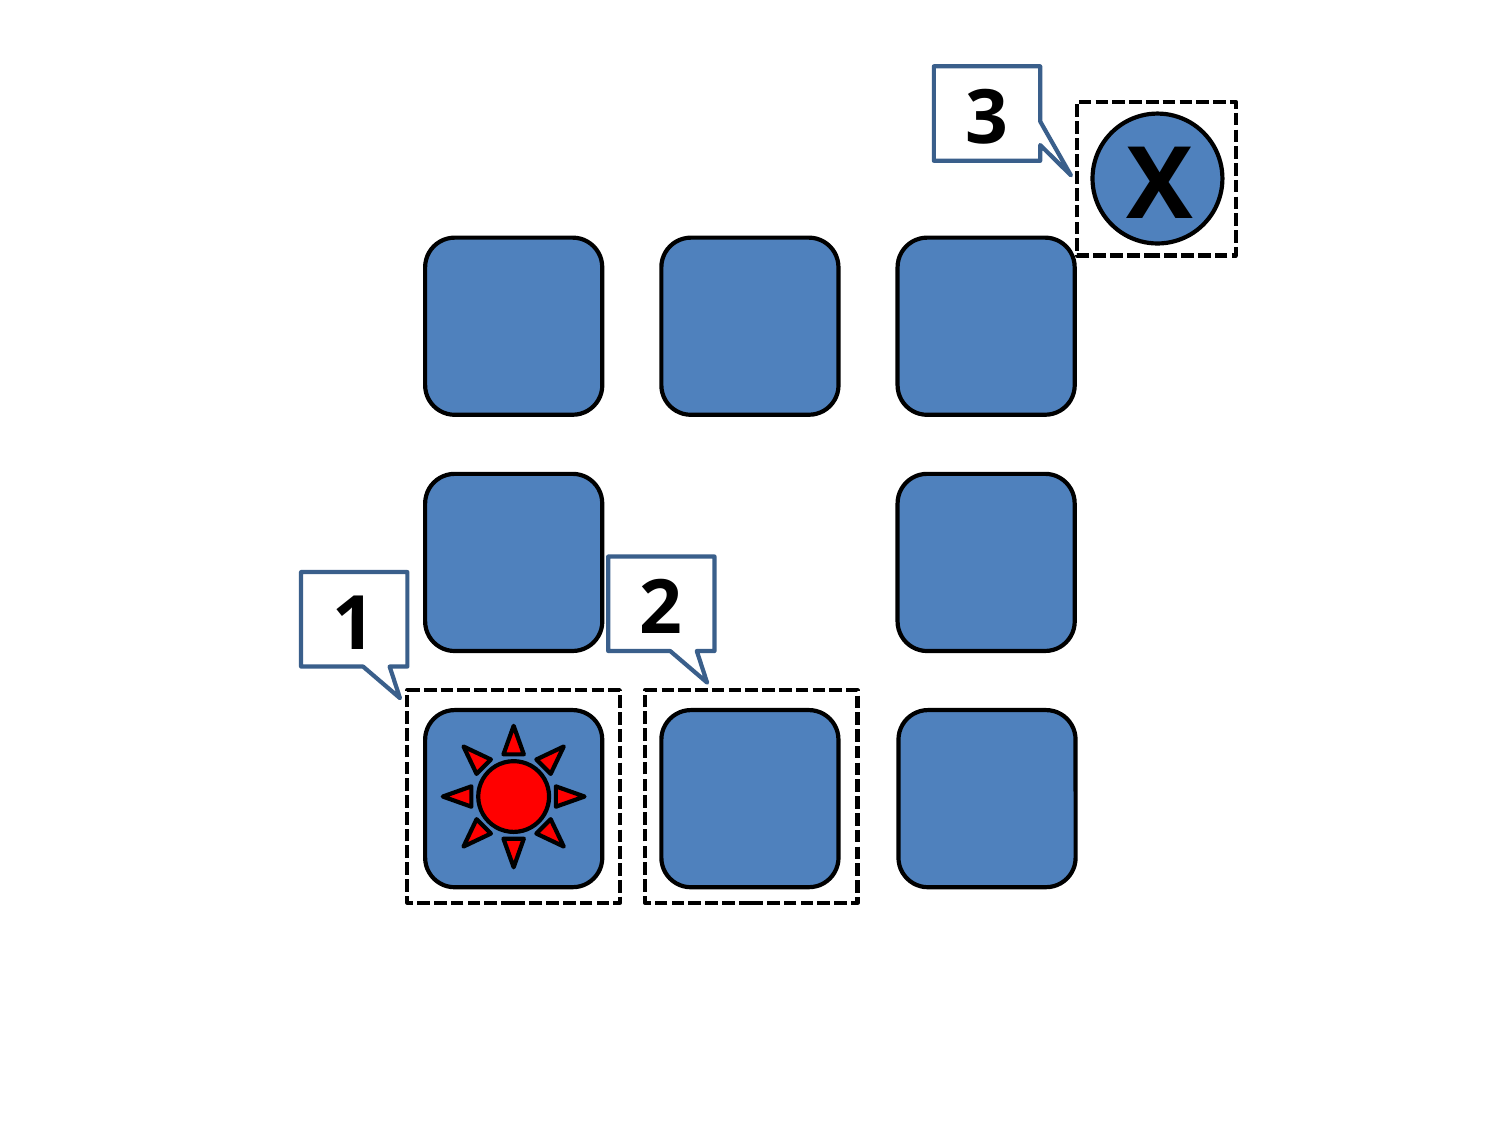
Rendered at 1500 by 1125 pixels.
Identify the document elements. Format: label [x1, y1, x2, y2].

text_box [300, 66, 1236, 904]
